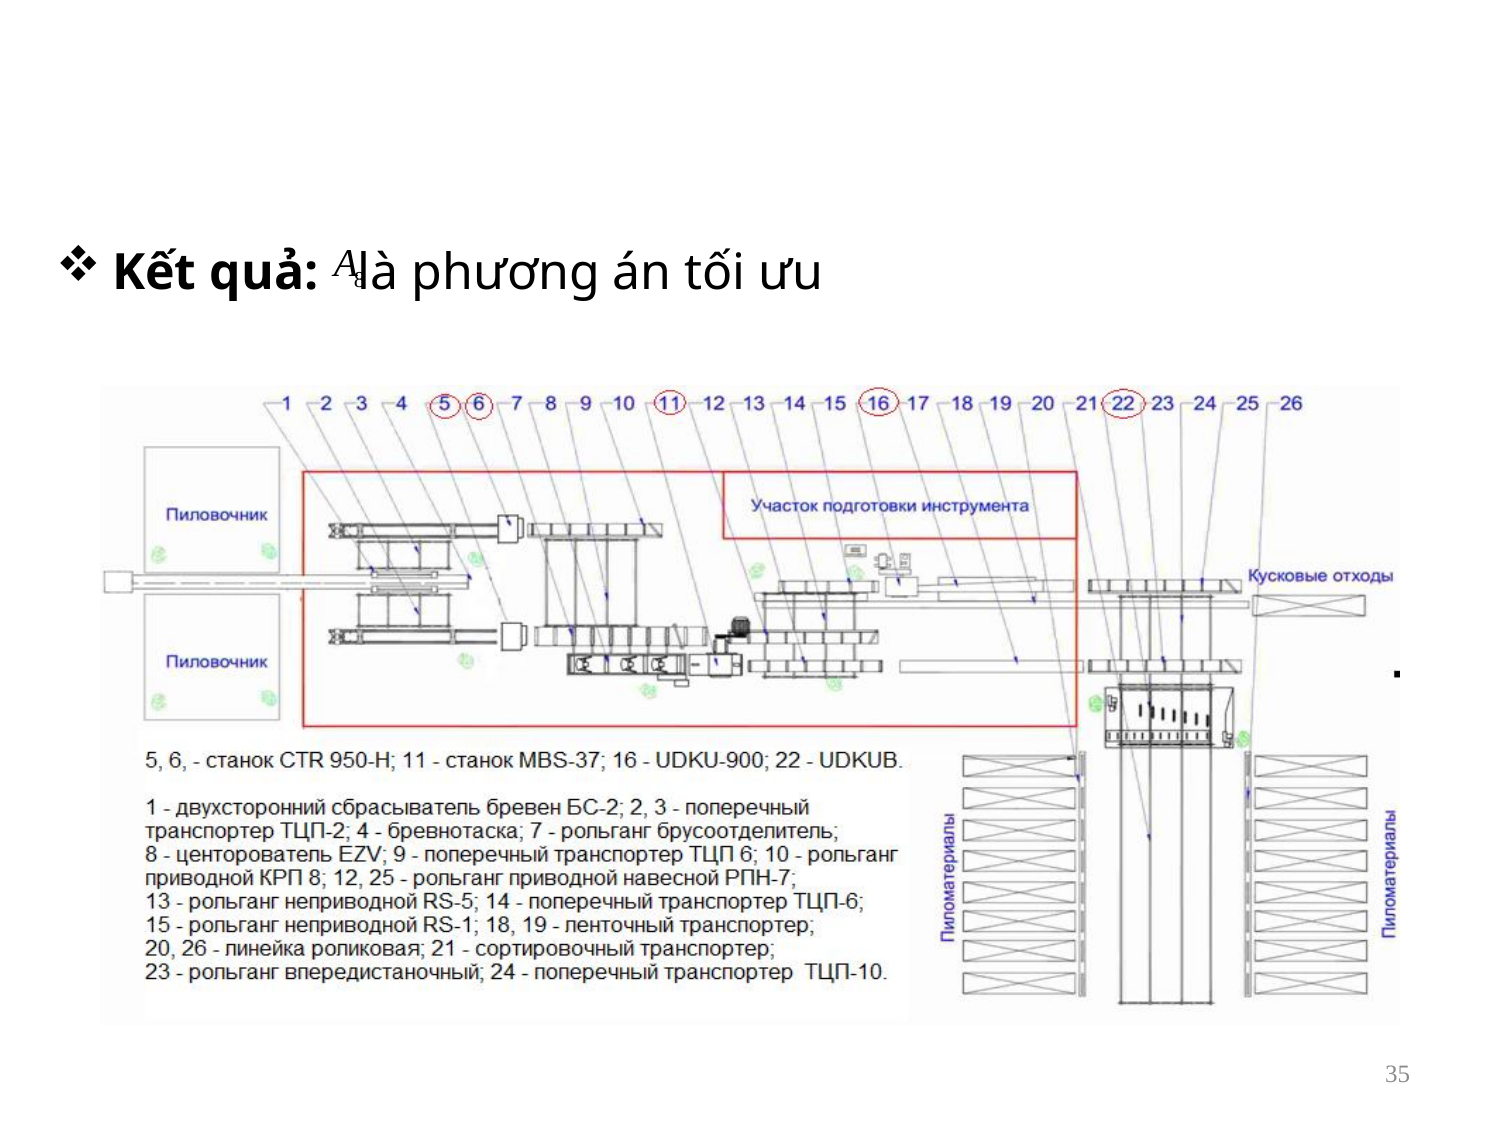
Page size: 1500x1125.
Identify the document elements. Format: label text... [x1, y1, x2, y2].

list Kết quả: là phương án tối ưu [41, 231, 1424, 1106]
slide_number 35 [1074, 1042, 1425, 1103]
picture [100, 385, 1400, 1026]
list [324, 237, 372, 297]
